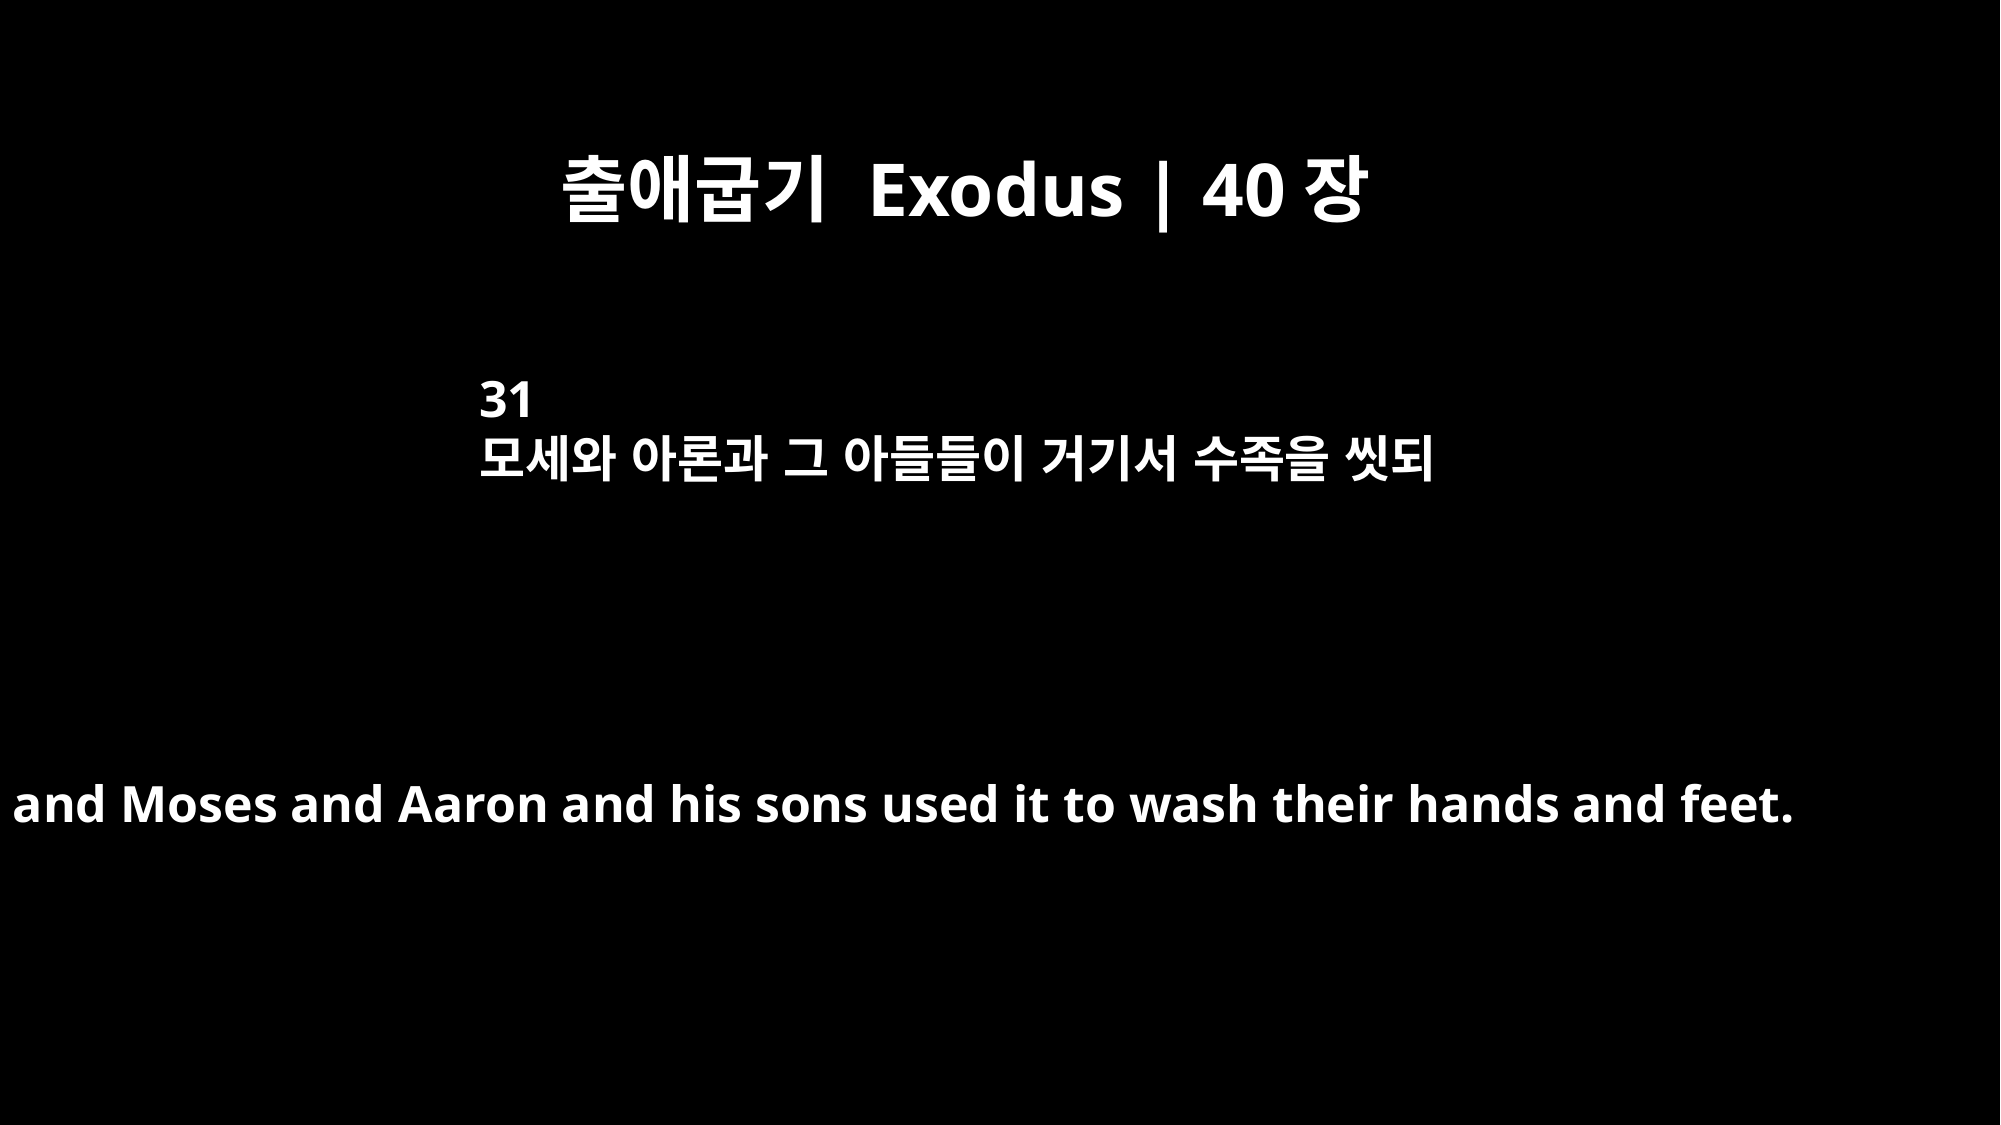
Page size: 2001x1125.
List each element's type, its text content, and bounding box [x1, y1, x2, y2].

text_box and Moses and Aaron and his sons used it to wash their hands and feet. [0, 764, 1810, 840]
text_box 출애굽기 Exodus | 40장 [545, 136, 1387, 239]
text_box 31 모세와 아론과 그 아들들이 거기서 수족을 씻되 [464, 359, 1453, 495]
